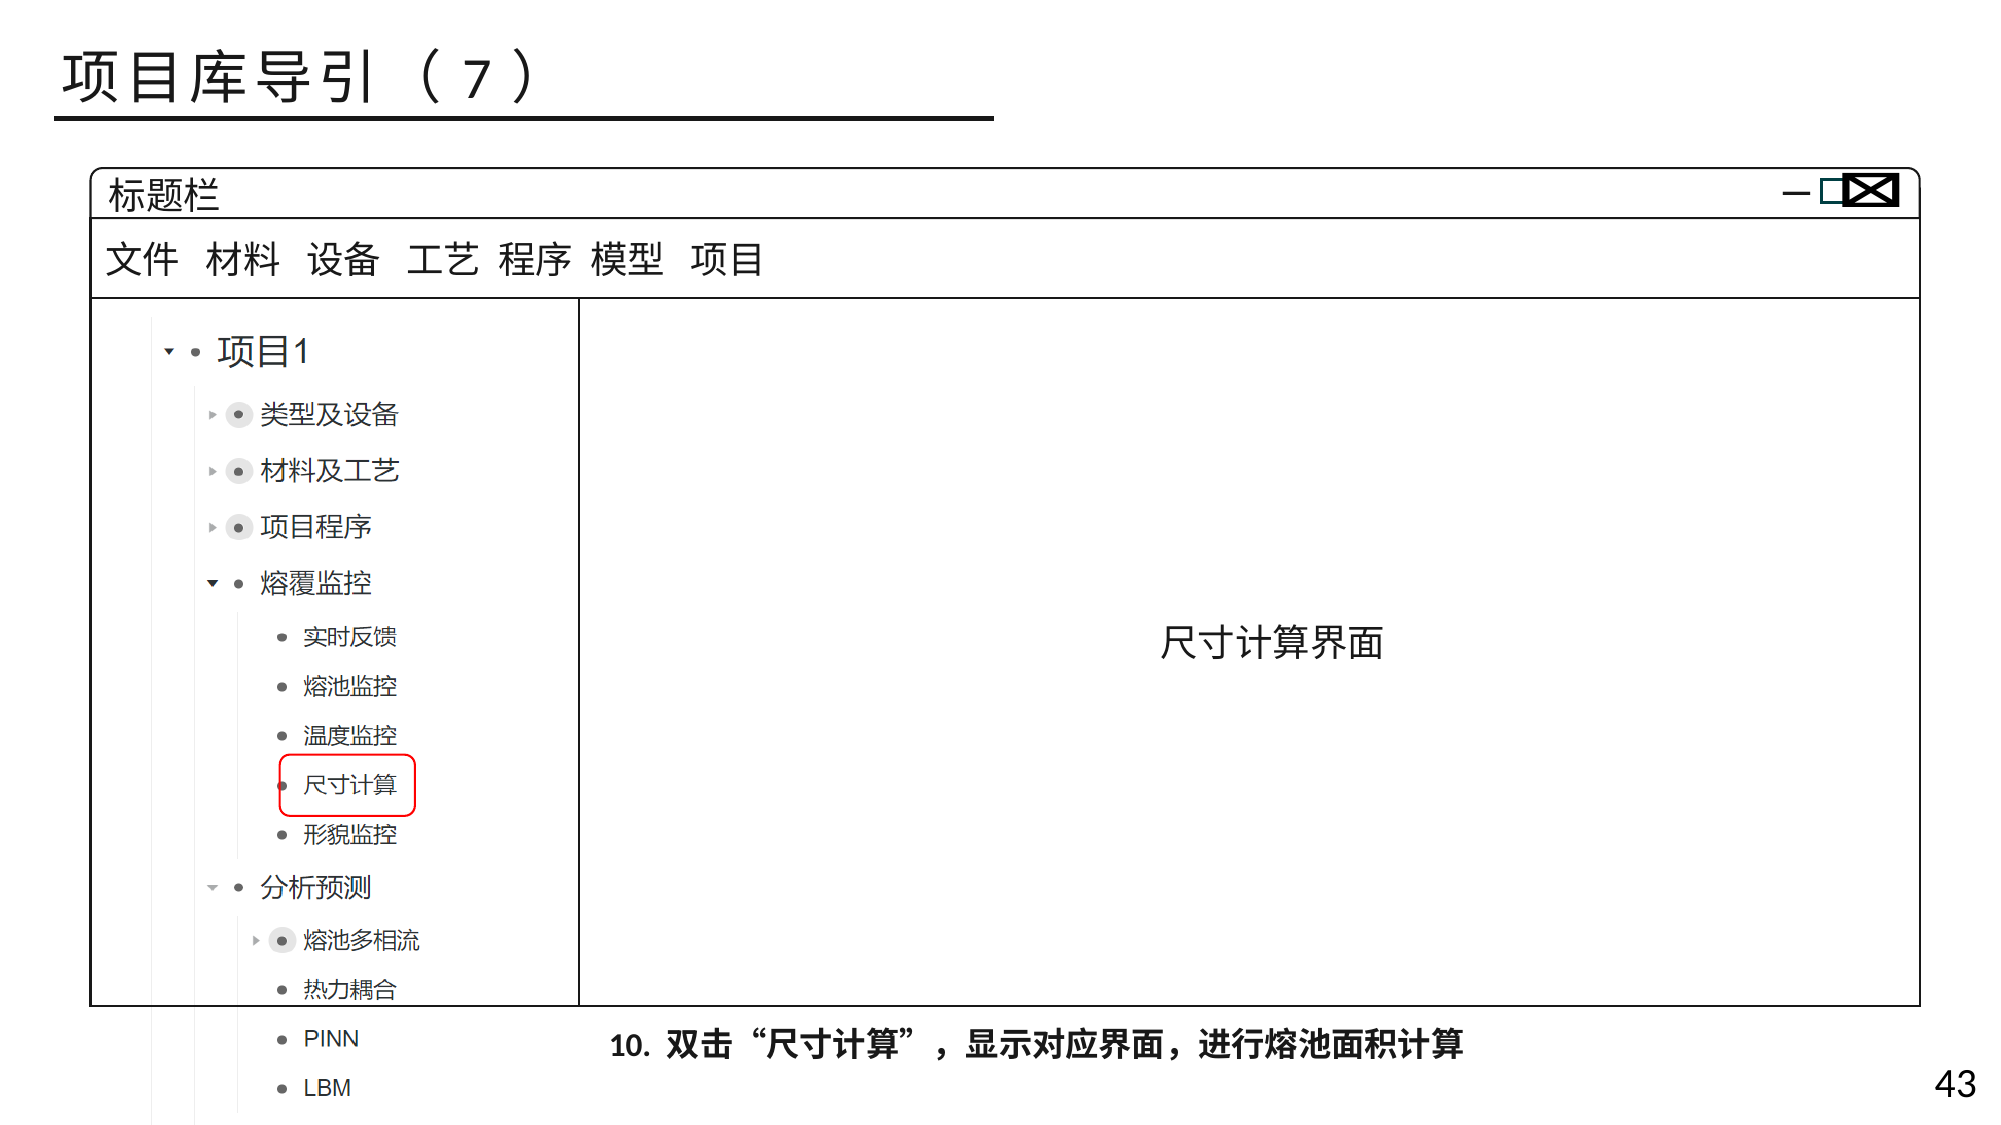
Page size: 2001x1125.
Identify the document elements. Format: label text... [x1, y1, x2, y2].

picture [142, 1007, 459, 1125]
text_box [90, 159, 1920, 1007]
text_box 43 [1919, 1047, 1993, 1113]
text_box 10. 双击“尺寸计算”，显示对应界面，进行熔池面积计算 [594, 1015, 1512, 1070]
text_box 项目库导引（7） [46, 32, 585, 118]
